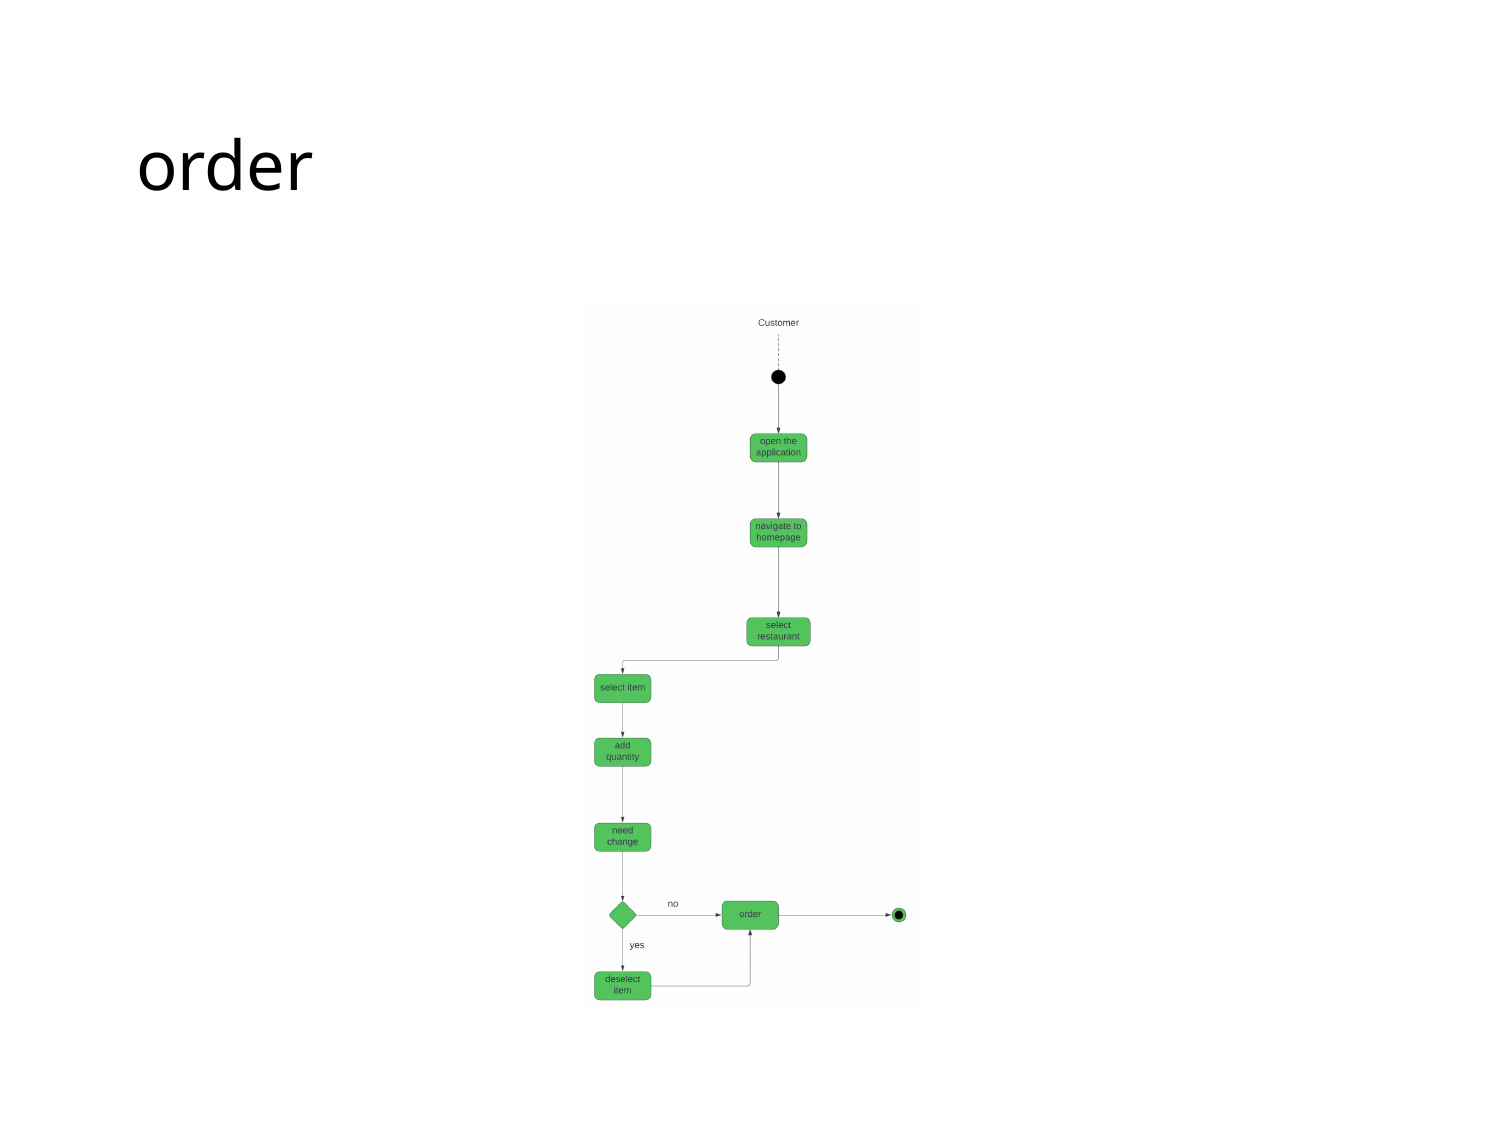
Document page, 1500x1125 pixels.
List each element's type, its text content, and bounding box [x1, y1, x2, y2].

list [580, 299, 920, 1014]
title order [103, 59, 1397, 278]
